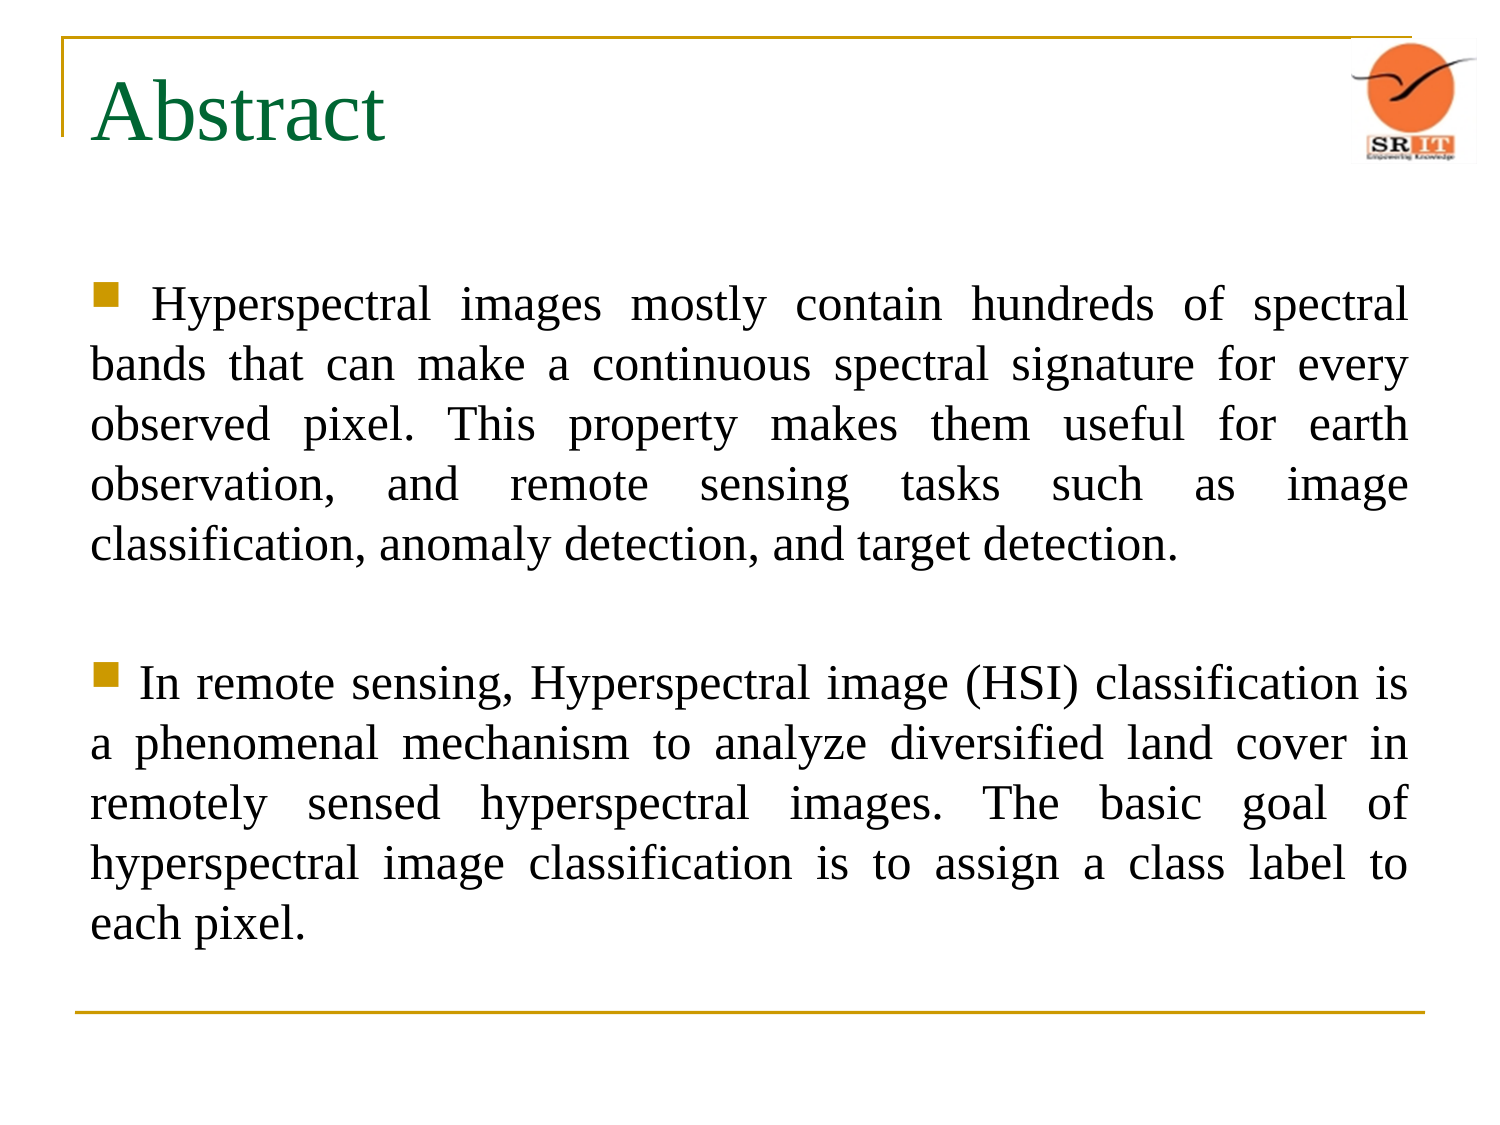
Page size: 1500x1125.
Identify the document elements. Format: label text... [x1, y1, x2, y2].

title Abstract [74, 45, 1426, 233]
picture [1350, 37, 1478, 165]
list Hyperspectral images mostly contain hundreds of spectral bands that can make a continuous spectral signature for every observed pixel. This property makes them useful for earth observation, and remote sensing tasks such as image classification, anomaly detection, and target detection. In remote sensing, Hyperspectral image (HSI) classification is a phenomenal mechanism to analyze diversified land cover in remotely sensed hyperspectral images. The basic goal of hyperspectral image classification is to assign a class label to each pixel. [74, 262, 1426, 1006]
